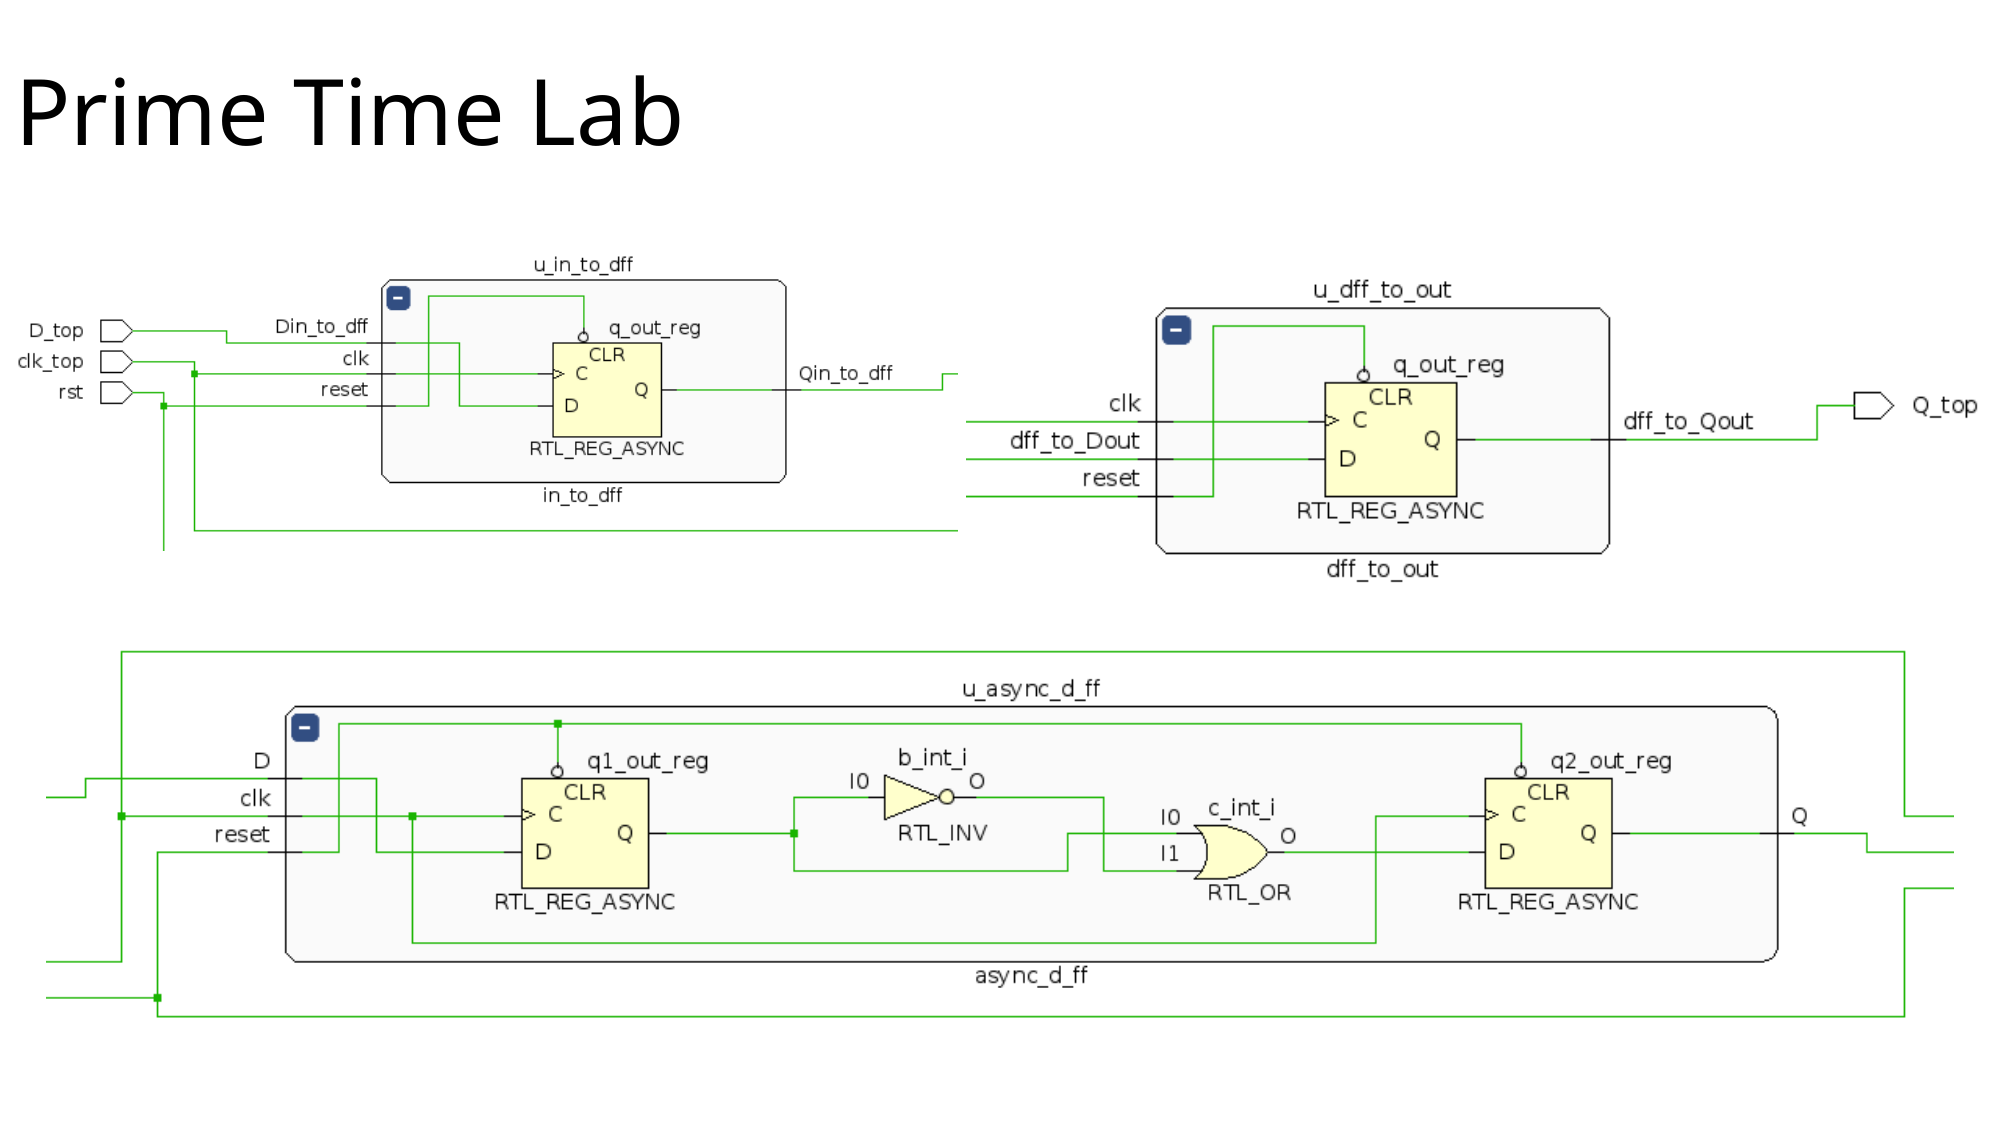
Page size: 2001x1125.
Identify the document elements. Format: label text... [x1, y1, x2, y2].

picture [0, 155, 2000, 1118]
title Prime Time Lab [0, 7, 1725, 225]
